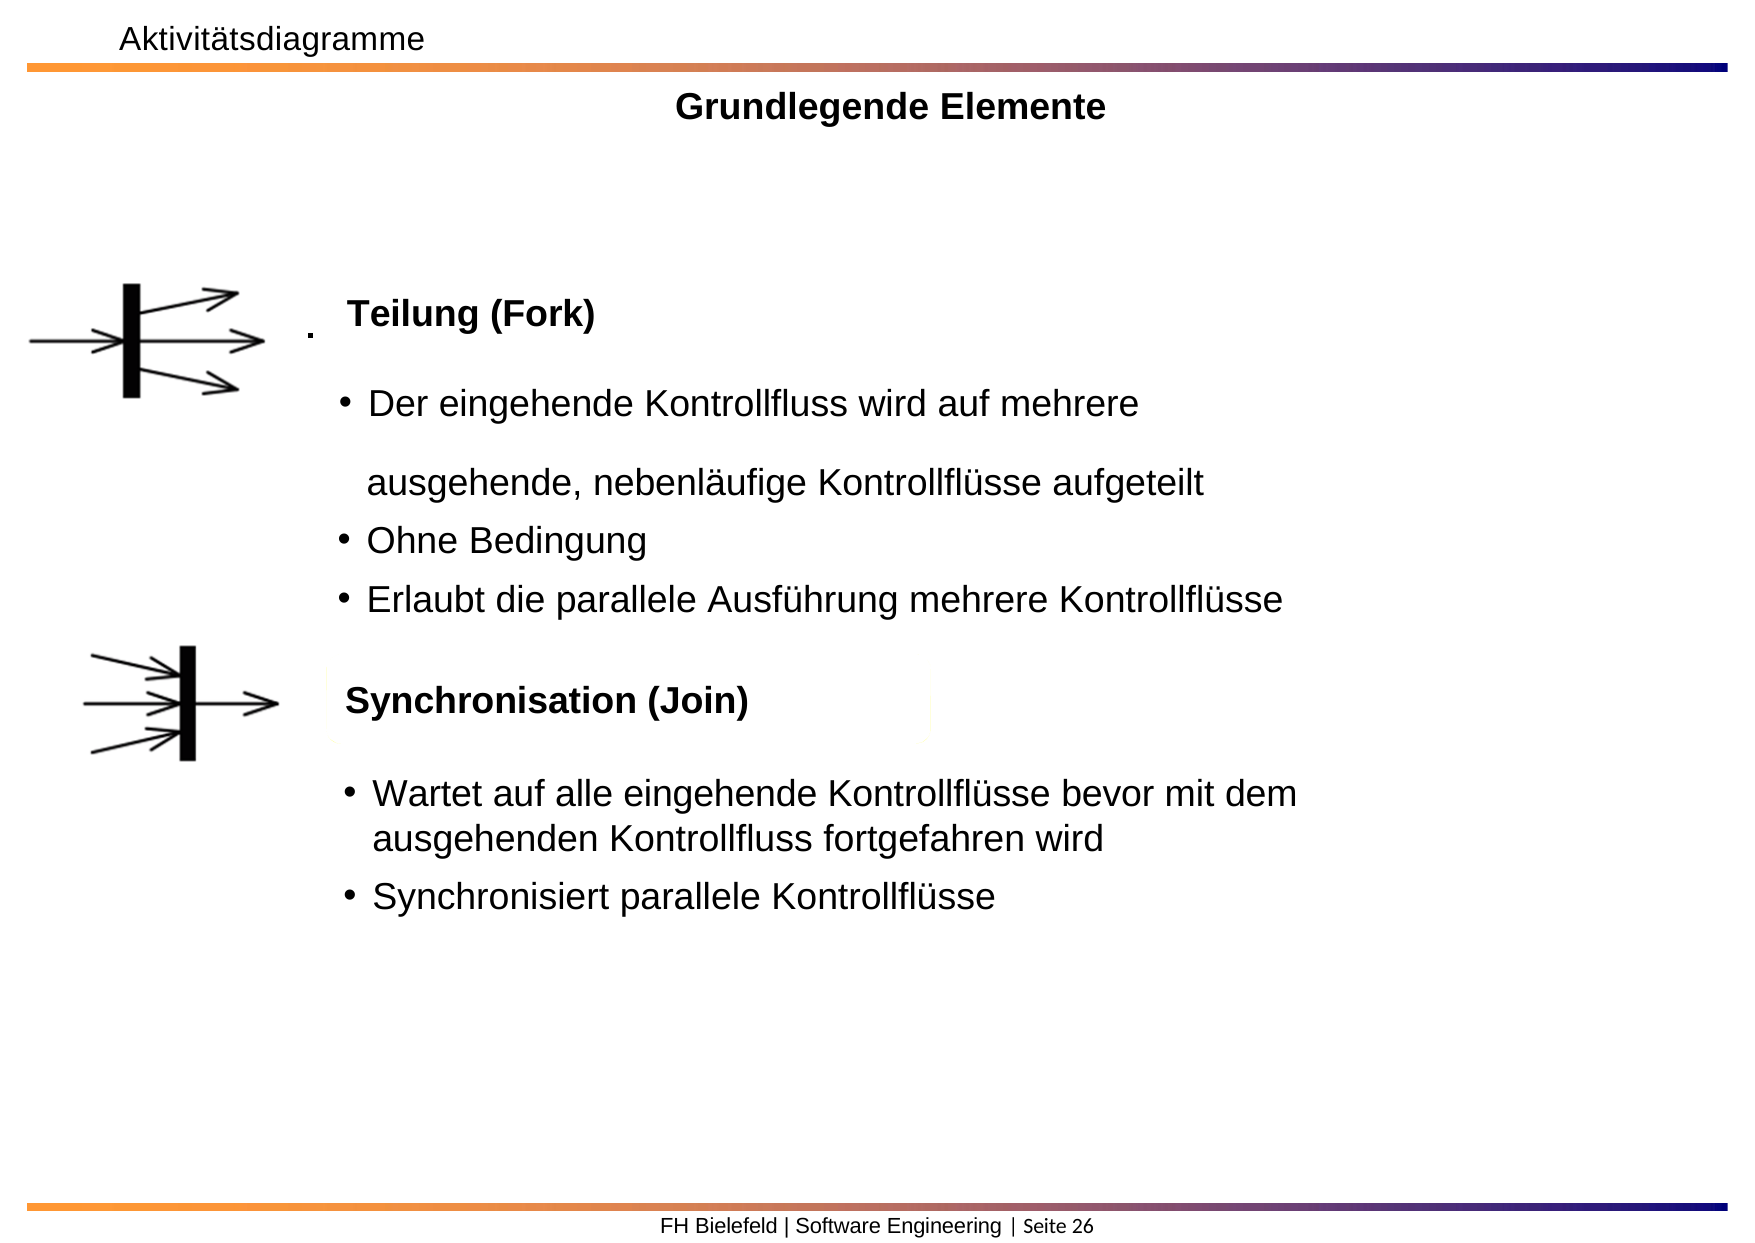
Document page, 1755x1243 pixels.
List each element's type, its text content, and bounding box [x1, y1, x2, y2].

text_box Synchronisation (Join) Wartet auf alle eingehende Kontrollflüsse bevor mit dem ausgehenden Kontrollfluss fortgefahren wird Synchronisiert parallele Kontrollflüsse [341, 675, 1304, 918]
text_box ausgehende, nebenläufige Kontrollflüsse aufgeteilt Ohne Bedingung Erlaubt die parallele Ausführung mehrere Kontrollflüsse [335, 457, 1286, 620]
picture [27, 63, 116, 72]
text_box Grundlegende Elemente [52, 81, 1715, 128]
picture [0, 267, 278, 409]
picture [1543, 63, 1728, 72]
picture [27, 1203, 1728, 1211]
text_box Aktivitätsdiagramme [116, 16, 1543, 81]
picture [56, 628, 305, 771]
text_box Teilung (Fork) Der eingehende Kontrollfluss wird auf mehrere [114, 201, 1144, 425]
